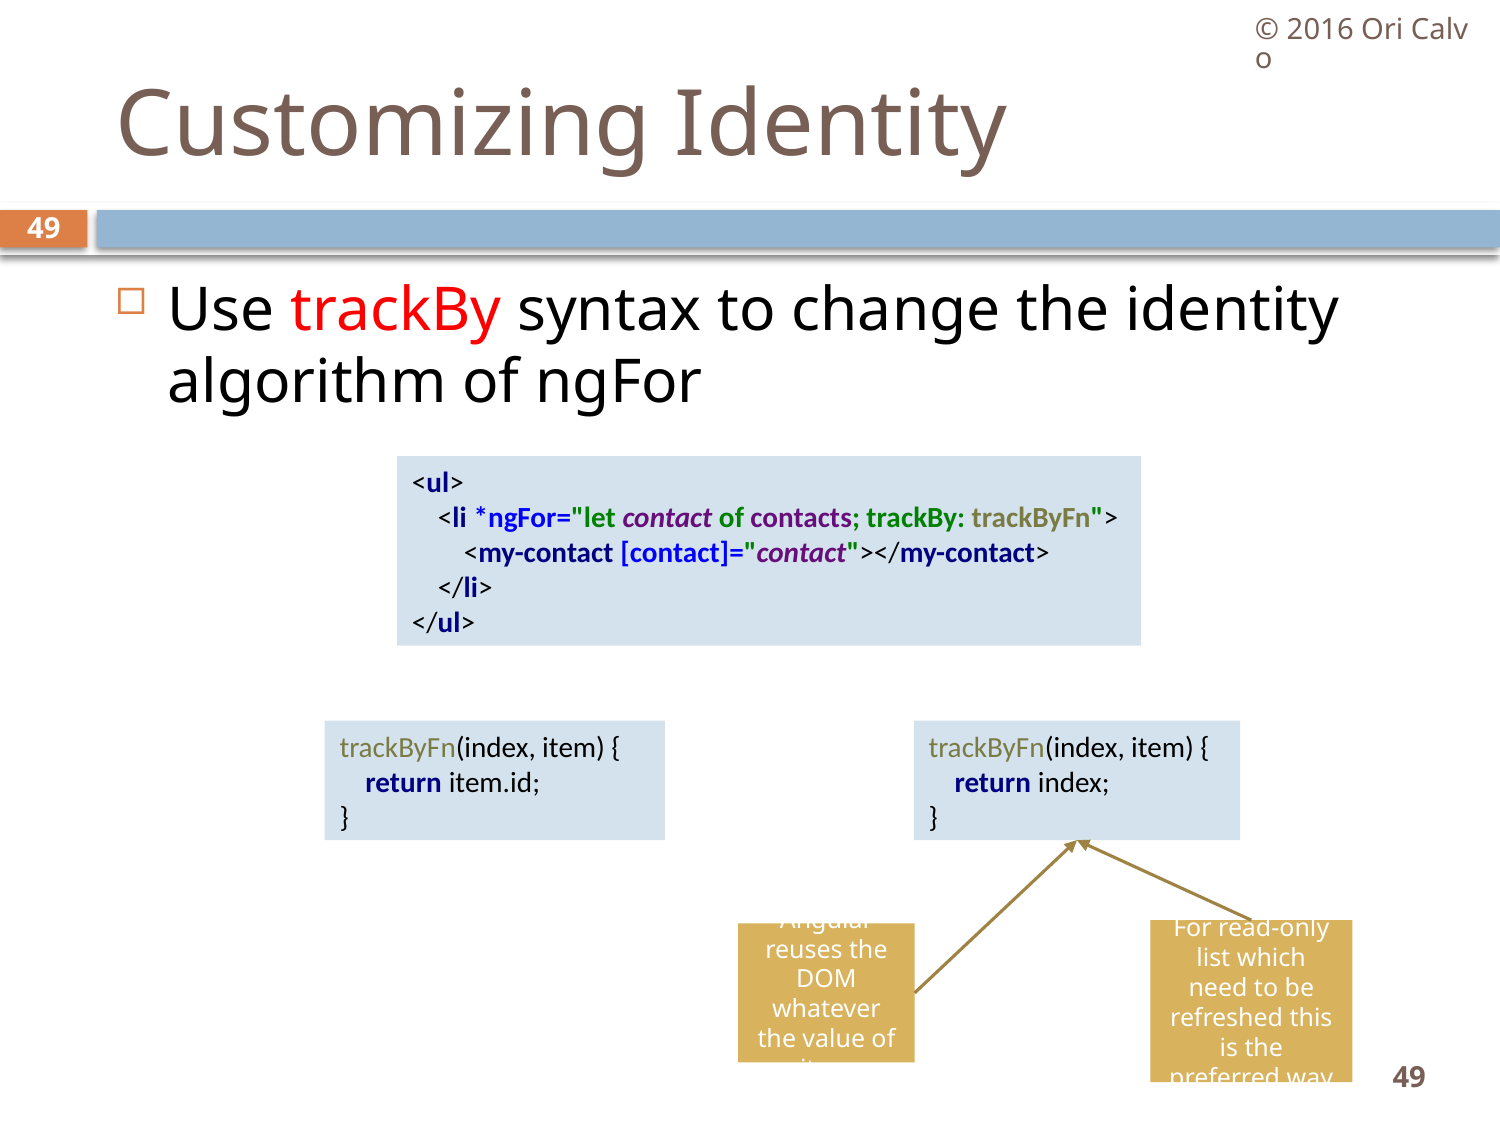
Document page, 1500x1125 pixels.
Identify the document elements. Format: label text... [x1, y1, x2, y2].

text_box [914, 841, 1078, 994]
title Customizing Identity [100, 37, 1438, 200]
text_box For read-only list which need to be refreshed this is the preferred way [1149, 919, 1354, 1084]
list Use trackBy syntax to change the identity algorithm of ngFor [100, 262, 1438, 1000]
footer © 2016 Ori Calvo [1240, 0, 1500, 60]
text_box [1076, 841, 1252, 921]
text_box trackByFn(index, item) { return item.id; } [324, 720, 665, 841]
text_box trackByFn(index, item) { return index; } [913, 720, 1241, 841]
text_box <ul> <li *ngFor="let contact of contacts; trackBy: trackByFn"> <my-contact [contact]="contact"></my-contact> </li> </ul> [397, 456, 1142, 646]
text_box Angular reuses the DOM whatever the value of item [737, 922, 916, 1064]
slide_number 49 [0, 208, 88, 249]
